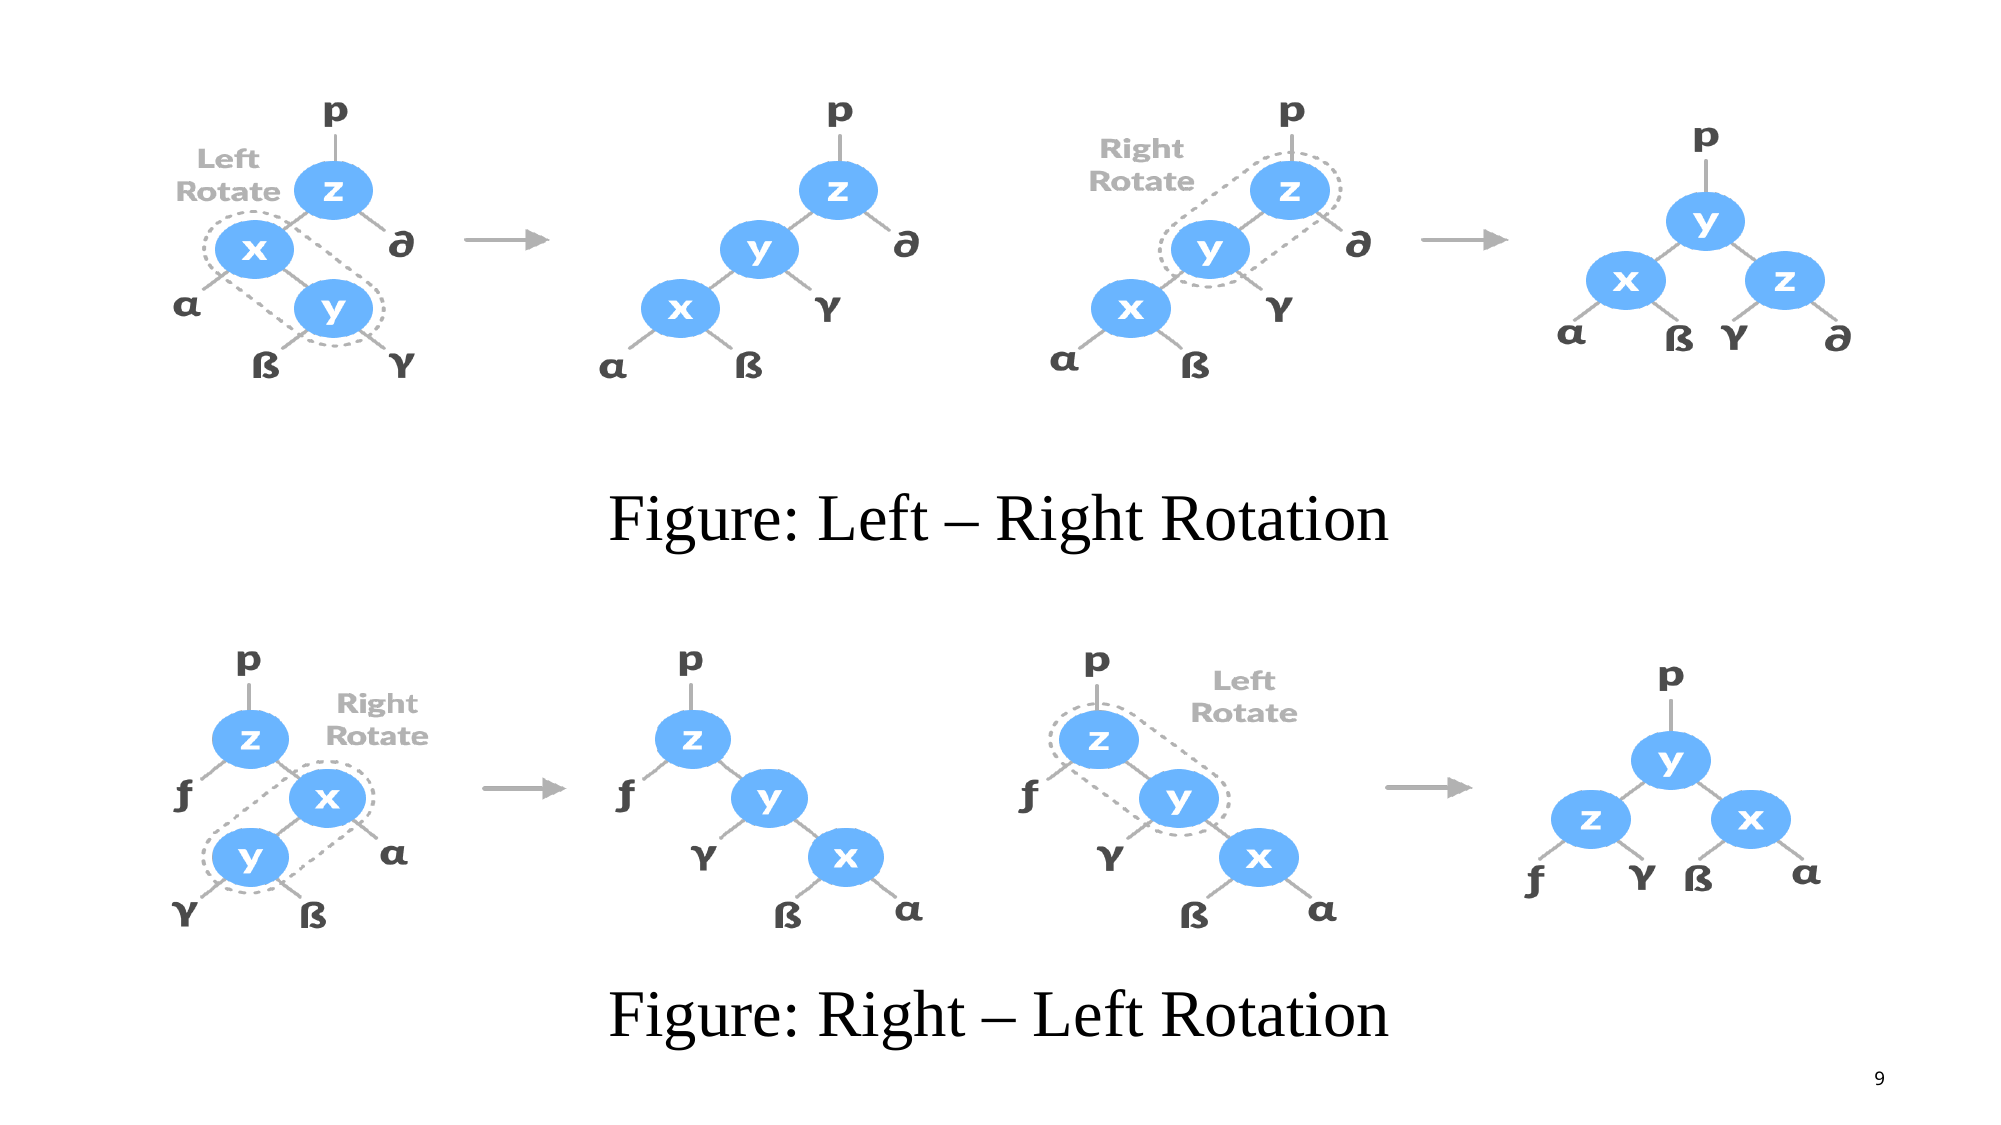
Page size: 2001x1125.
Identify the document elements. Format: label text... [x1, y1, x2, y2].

picture [124, 66, 968, 414]
text_box Figure: Right – Left Rotation [593, 963, 1407, 1058]
picture [124, 615, 1868, 963]
text_box Figure: Left – Right Rotation [593, 466, 1407, 562]
slide_number 9 [1433, 1058, 1900, 1103]
picture [999, 66, 1900, 414]
